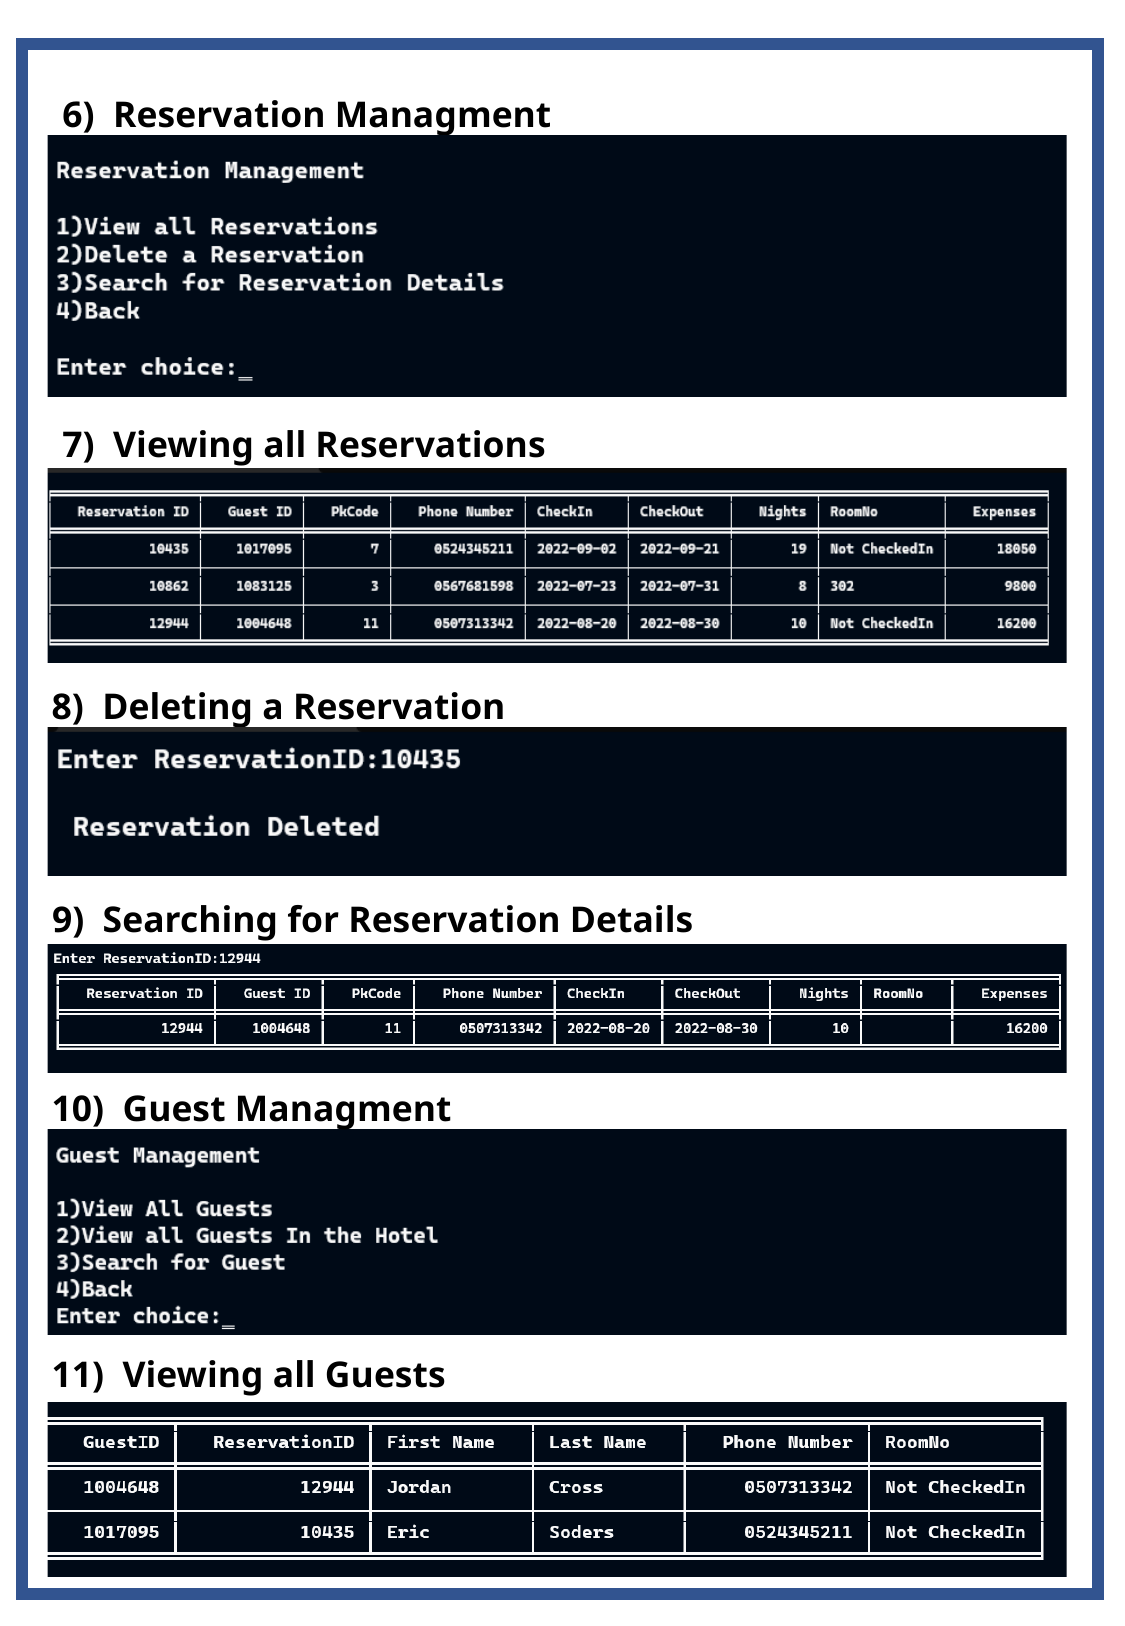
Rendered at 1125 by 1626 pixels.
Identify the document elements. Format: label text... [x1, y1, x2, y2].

picture [47, 468, 1067, 663]
picture [47, 1129, 1067, 1335]
text_box 11) Viewing all Guests [36, 1323, 1067, 1403]
text_box [21, 43, 1099, 1595]
picture [47, 1402, 1067, 1577]
picture [47, 727, 1067, 876]
text_box 8) Deleting a Reservation [36, 655, 1067, 734]
text_box 10) Guest Managment [36, 1057, 1067, 1137]
picture [47, 135, 1067, 397]
text_box 7) Viewing all Reservations [47, 393, 1078, 473]
text_box 6) Reservation Managment [47, 63, 1078, 142]
picture [47, 944, 1067, 1073]
text_box 9) Searching for Reservation Details [37, 868, 1067, 947]
